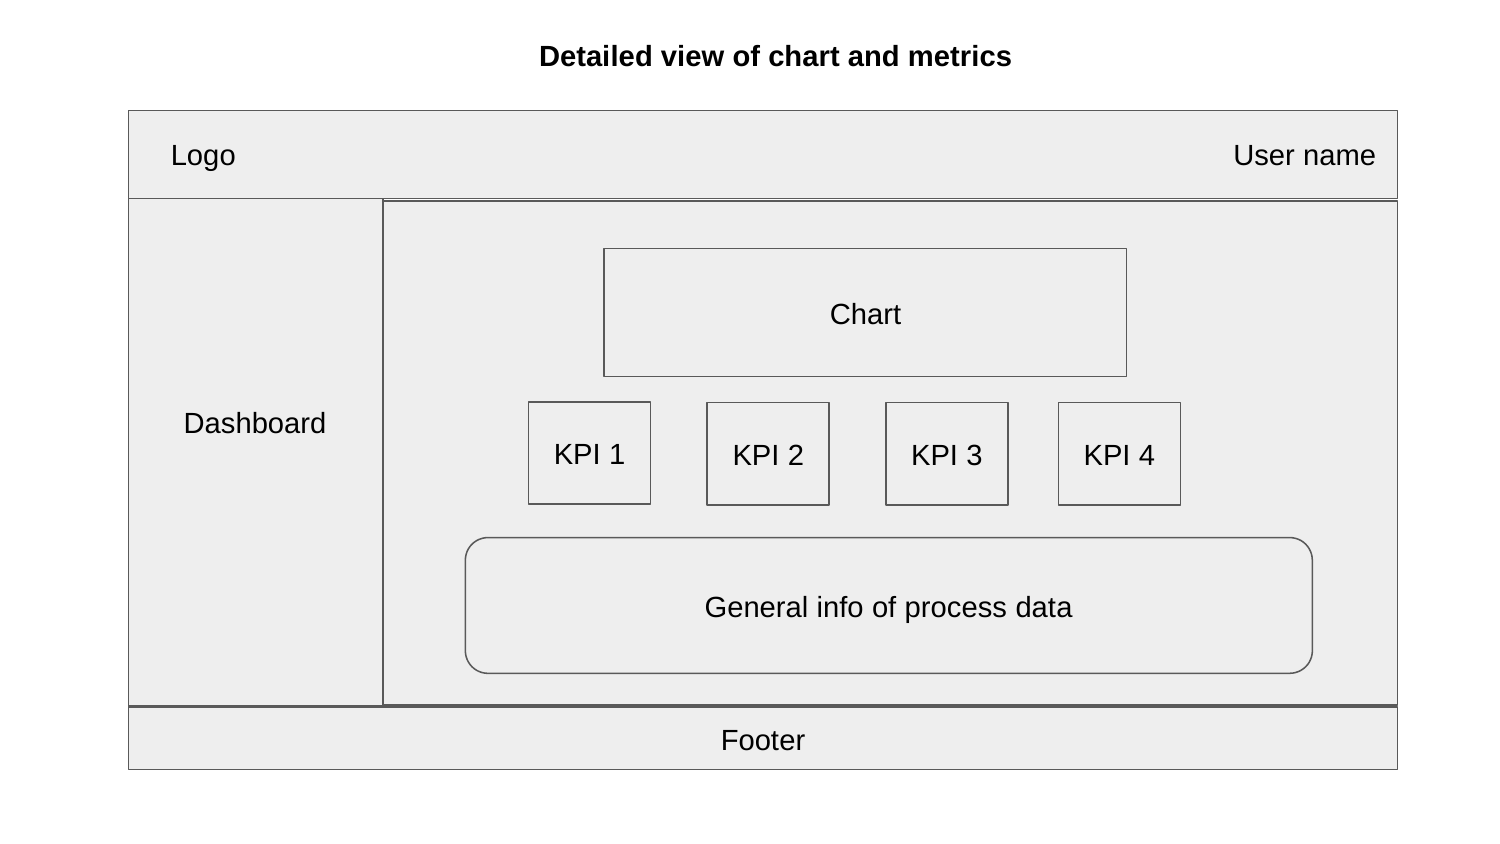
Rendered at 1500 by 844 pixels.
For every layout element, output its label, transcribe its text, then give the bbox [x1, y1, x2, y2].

text_box User name [1218, 121, 1434, 187]
text_box Footer [128, 706, 1398, 770]
text_box Dashboard [134, 388, 376, 454]
text_box [384, 200, 1398, 705]
text_box KPI 3 [885, 402, 1008, 505]
text_box Detailed view of chart and metrics [485, 21, 1059, 87]
text_box KPI 1 [528, 401, 651, 504]
text_box General info of process data [465, 537, 1313, 674]
text_box [497, 241, 1154, 308]
text_box Chart [604, 248, 1127, 377]
text_box KPI 4 [1058, 402, 1181, 505]
text_box [128, 199, 384, 706]
text_box Logo [155, 121, 290, 187]
text_box KPI 2 [707, 402, 830, 505]
text_box [128, 110, 1398, 199]
